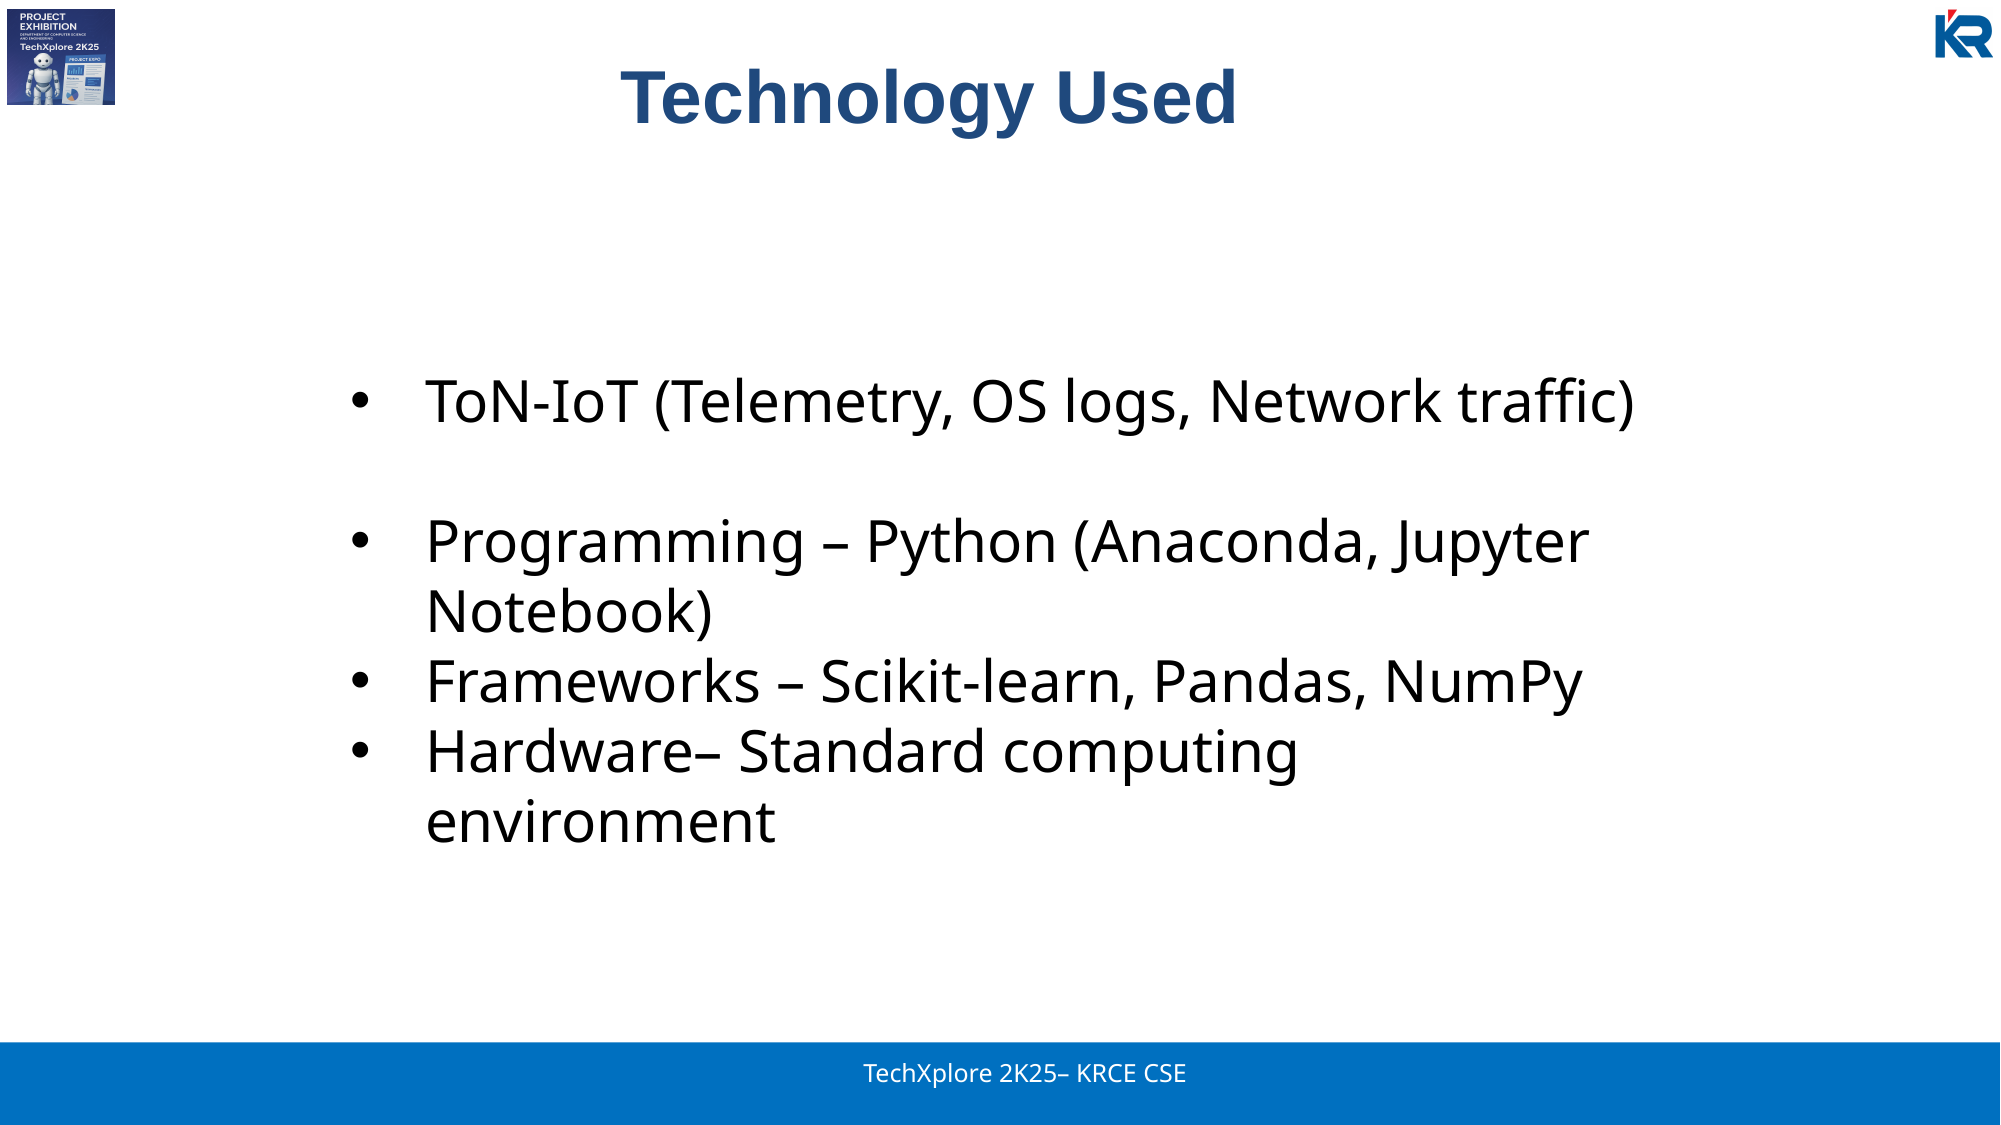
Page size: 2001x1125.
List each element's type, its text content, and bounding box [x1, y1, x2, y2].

picture [7, 9, 115, 105]
text_box [0, 1042, 2000, 1125]
picture [1934, 7, 1993, 58]
footer TechXplore 2K25– KRCE CSE [762, 1042, 1289, 1103]
text_box ToN-IoT (Telemetry, OS logs, Network traffic) Programming – Python (Anaconda, Jupyter Notebook) Frameworks – Scikit-learn, Pandas, NumPy Hardware– Standard computing environment [335, 356, 1656, 862]
title Technology Used [29, 0, 1831, 188]
slide_number [1433, 1042, 1900, 1103]
